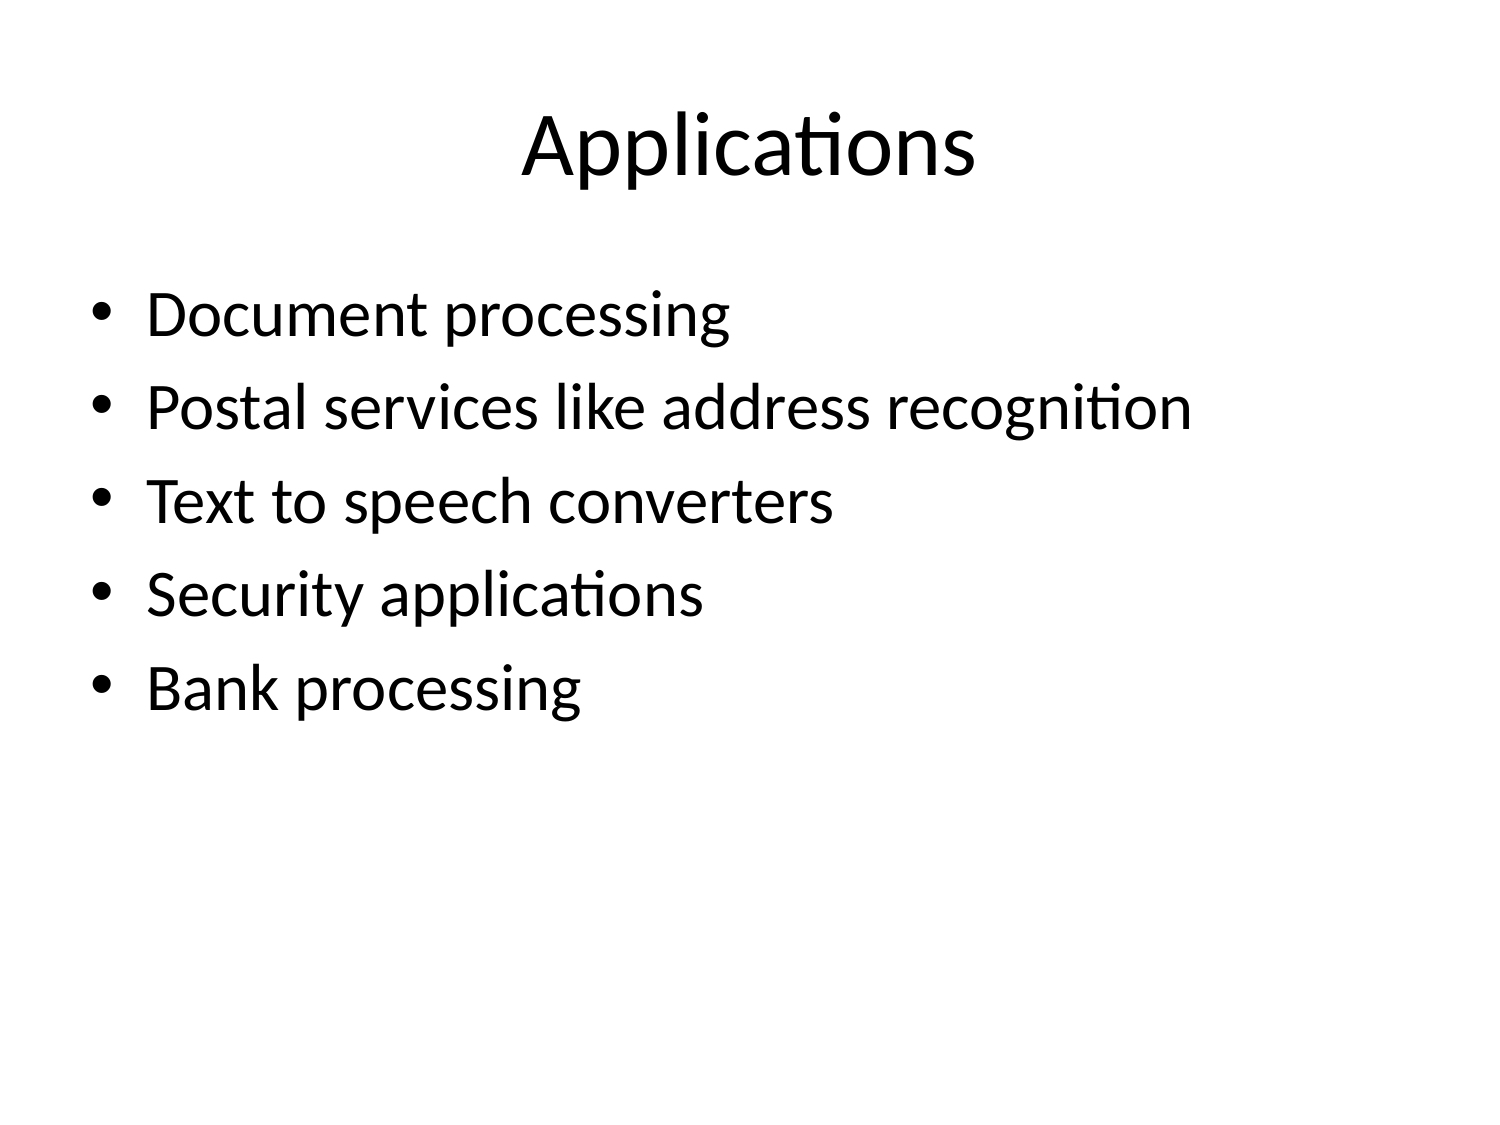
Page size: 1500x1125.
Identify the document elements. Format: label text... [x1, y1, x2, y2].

list Document processing Postal services like address recognition Text to speech converters Security applications Bank processing [75, 262, 1425, 1005]
title Applications [75, 45, 1425, 233]
